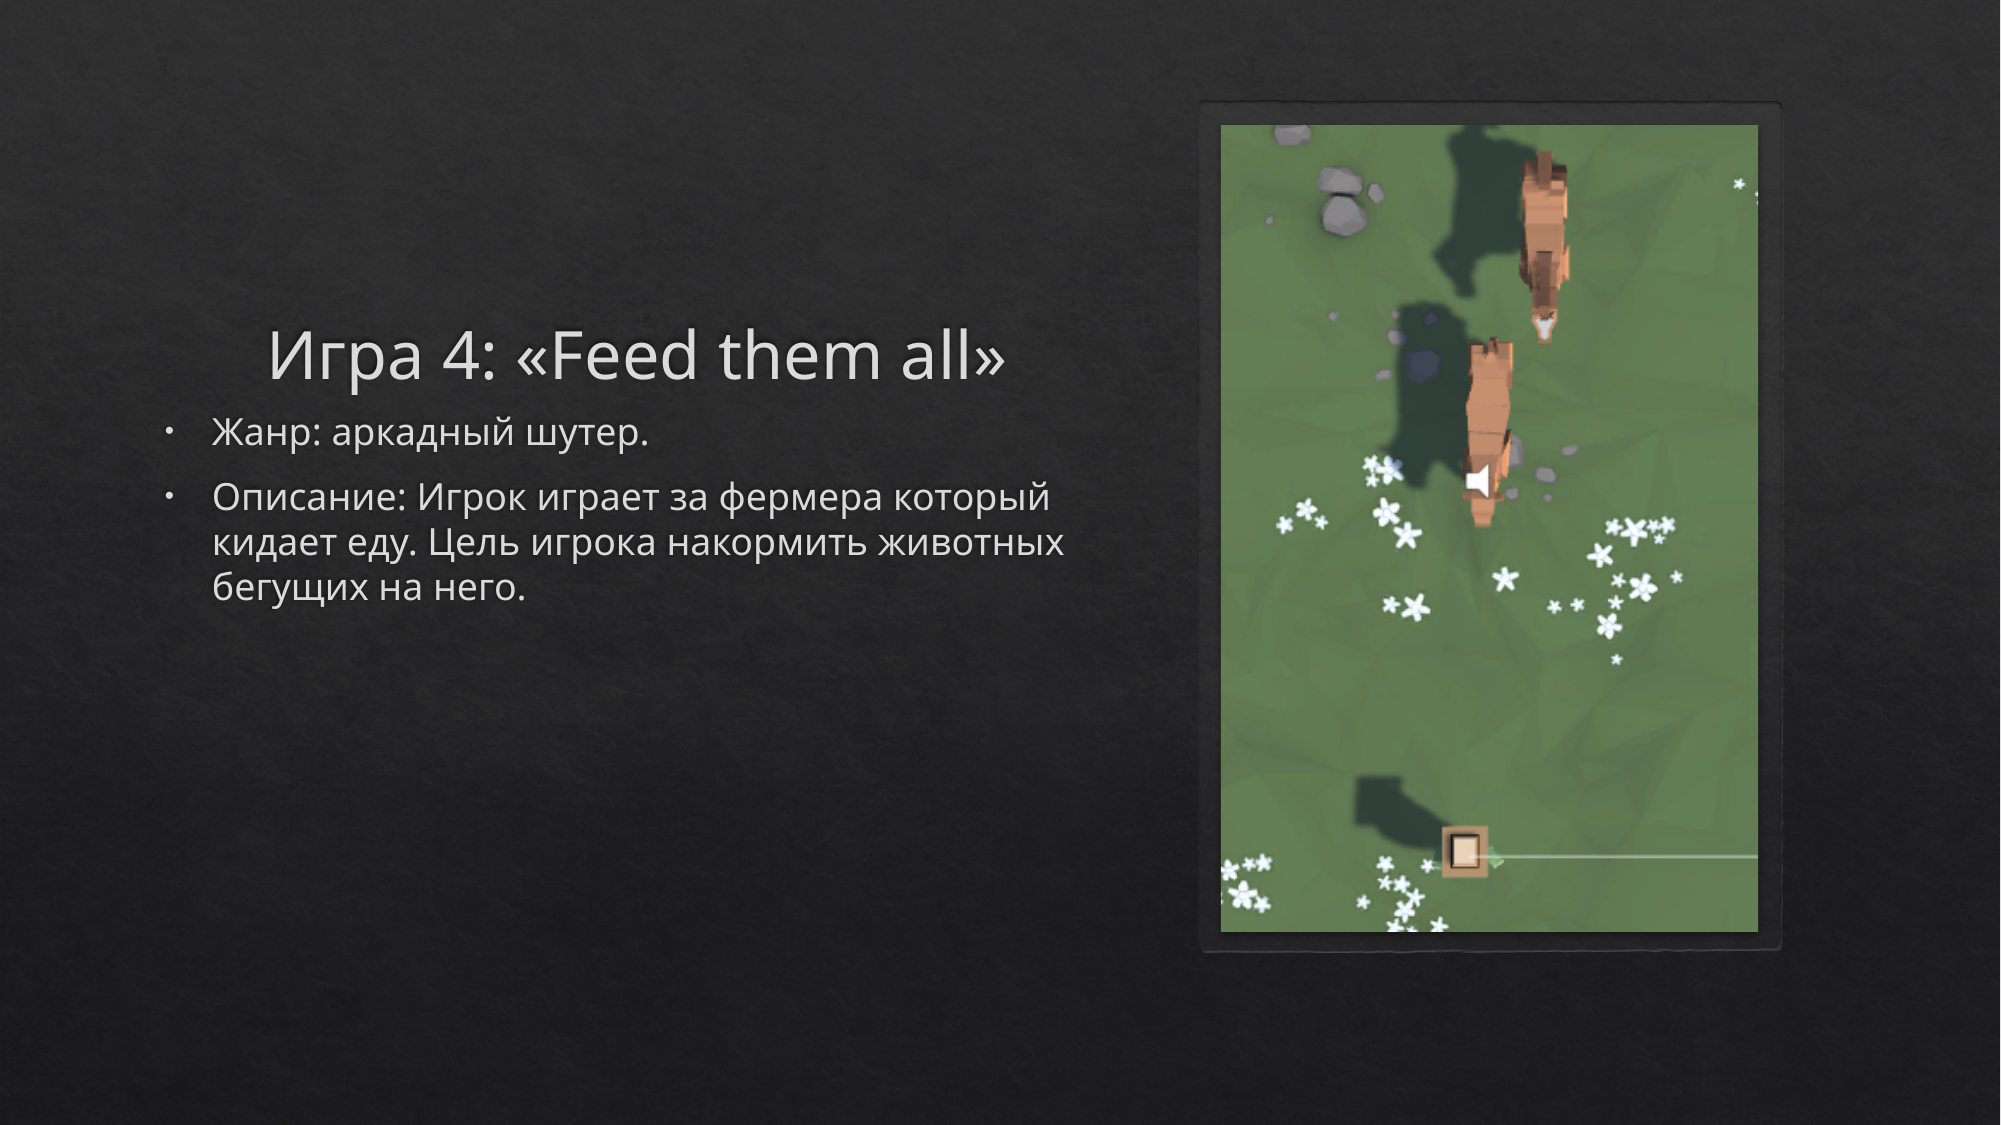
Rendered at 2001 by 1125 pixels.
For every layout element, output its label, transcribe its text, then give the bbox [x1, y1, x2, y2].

picture [1196, 99, 1785, 954]
list Жанр: аркадный шутер. Описание: Игрок играет за фермера который кидает еду. Цель игрока накормить животных бегущих на него. [149, 400, 1124, 662]
title Игра 4: «Feed them all» [149, 100, 1124, 397]
